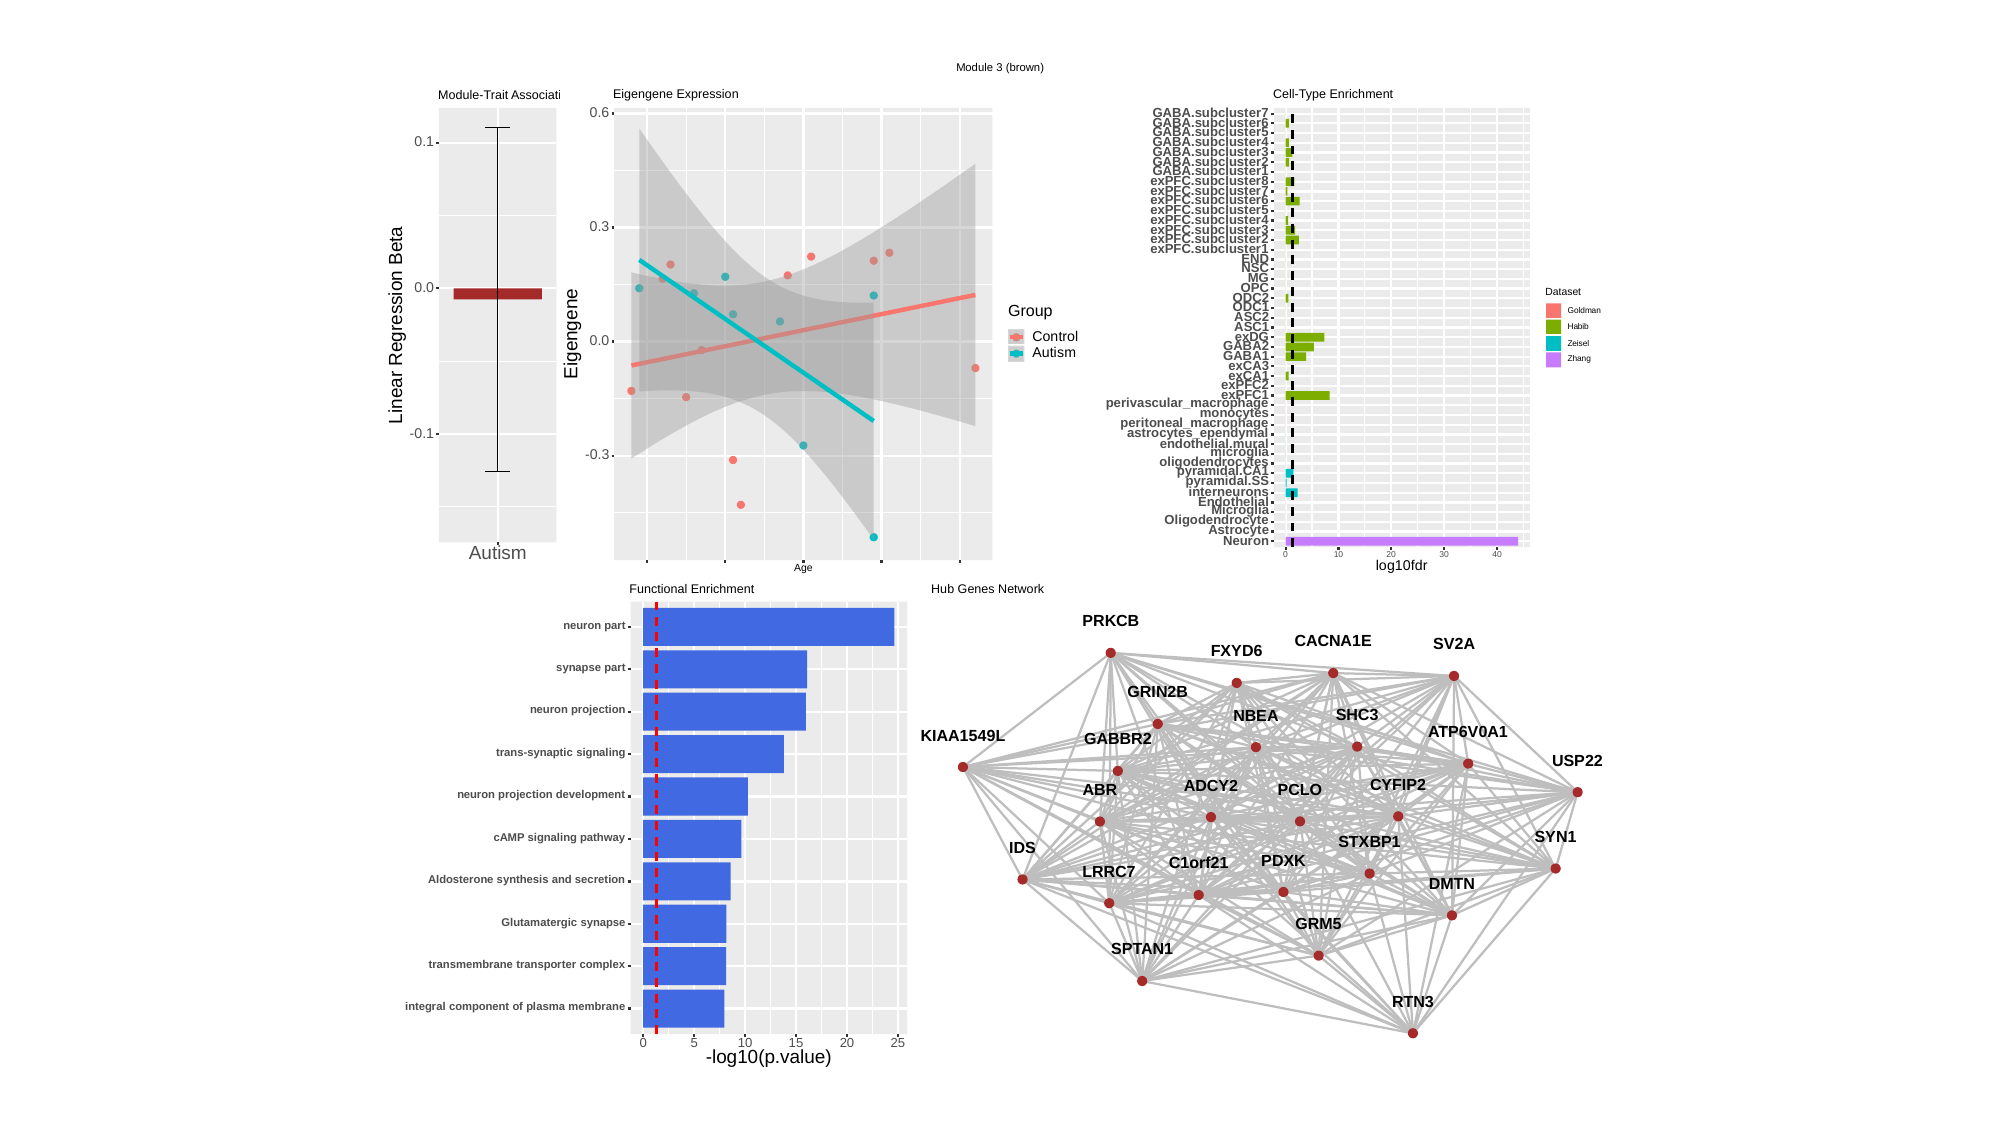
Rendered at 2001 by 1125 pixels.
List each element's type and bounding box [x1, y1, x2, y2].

text_box [386, 51, 1614, 1074]
